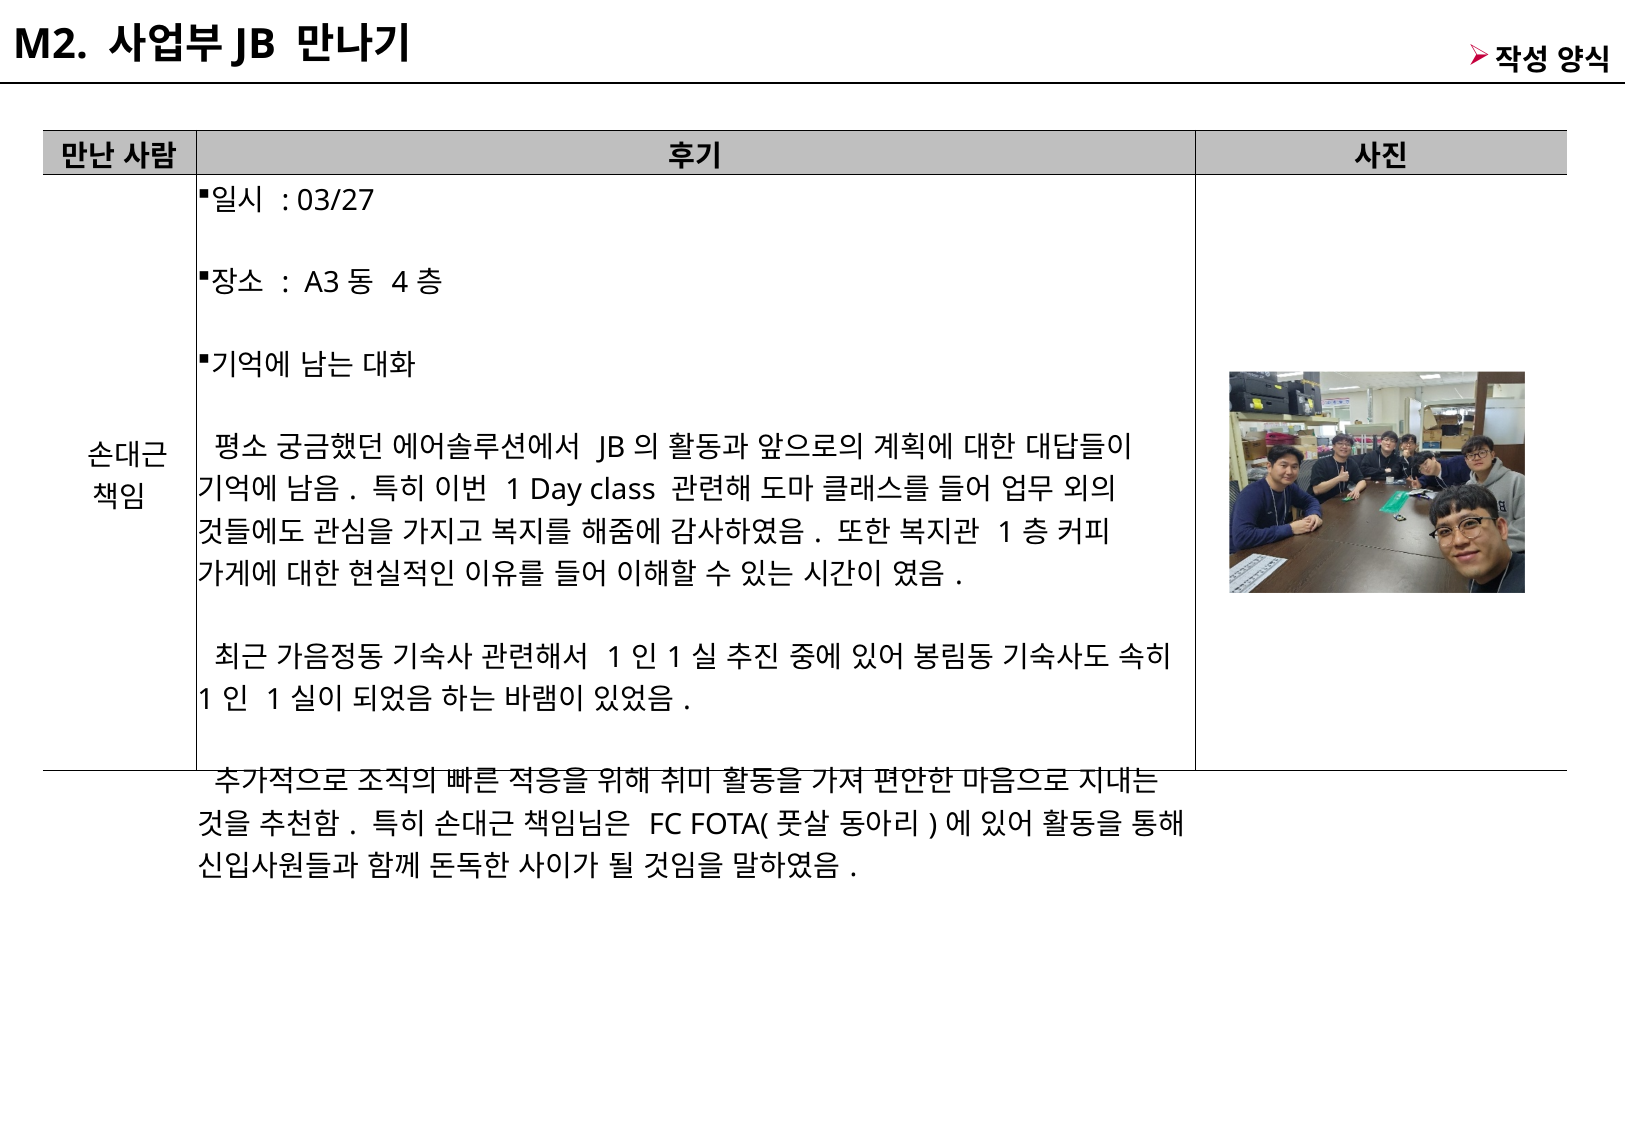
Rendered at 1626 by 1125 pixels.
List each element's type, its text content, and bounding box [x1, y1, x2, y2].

text_box M2. 사업부JB 만나기 [0, 9, 427, 74]
table_header 만난 사람 [43, 131, 196, 174]
table_cell 일시 : 03/27 장소 : A3동 4층 기억에 남는 대화 평소 궁금했던 에어솔루션에서 JB의 활동과 앞으로의 계획에 대한 대답들이 기억에 남음. 특히 이번 1 Day class 관련해 도마 클래스를 들어 업무 외의 것들에도 관심을 가지고 복지를 해줌에 감사하였음. 또한 복지관 1층 커피 가게에 대한 현실적인 이유를 들어 이해할 수 있는 시간이 였음. 최근 가음정동 기숙사 관련해서 1인1실 추진 중에 있어 봉림동 기숙사도 속히 1인 1실이 되었음 하는 바램이 있었음. 추가적으로 조직의 빠른 적응을 위해 취미 활동을 가져 편안한 마음으로 지내는 것을 추천함. 특히 손대근 책임님은 FC FOTA(풋살 동아리)에 있어 활동을 통해 신입사원들과 함께 돈독한 사이가 될 것임을 말하였음. [197, 175, 1195, 770]
table_header 사진 [1196, 131, 1567, 174]
picture [1230, 334, 1525, 630]
text_box 작성 양식 [1453, 23, 1625, 84]
table_cell 손대근 책임 [43, 175, 196, 770]
table_cell [1196, 175, 1567, 770]
table_header 후기 [197, 131, 1195, 174]
